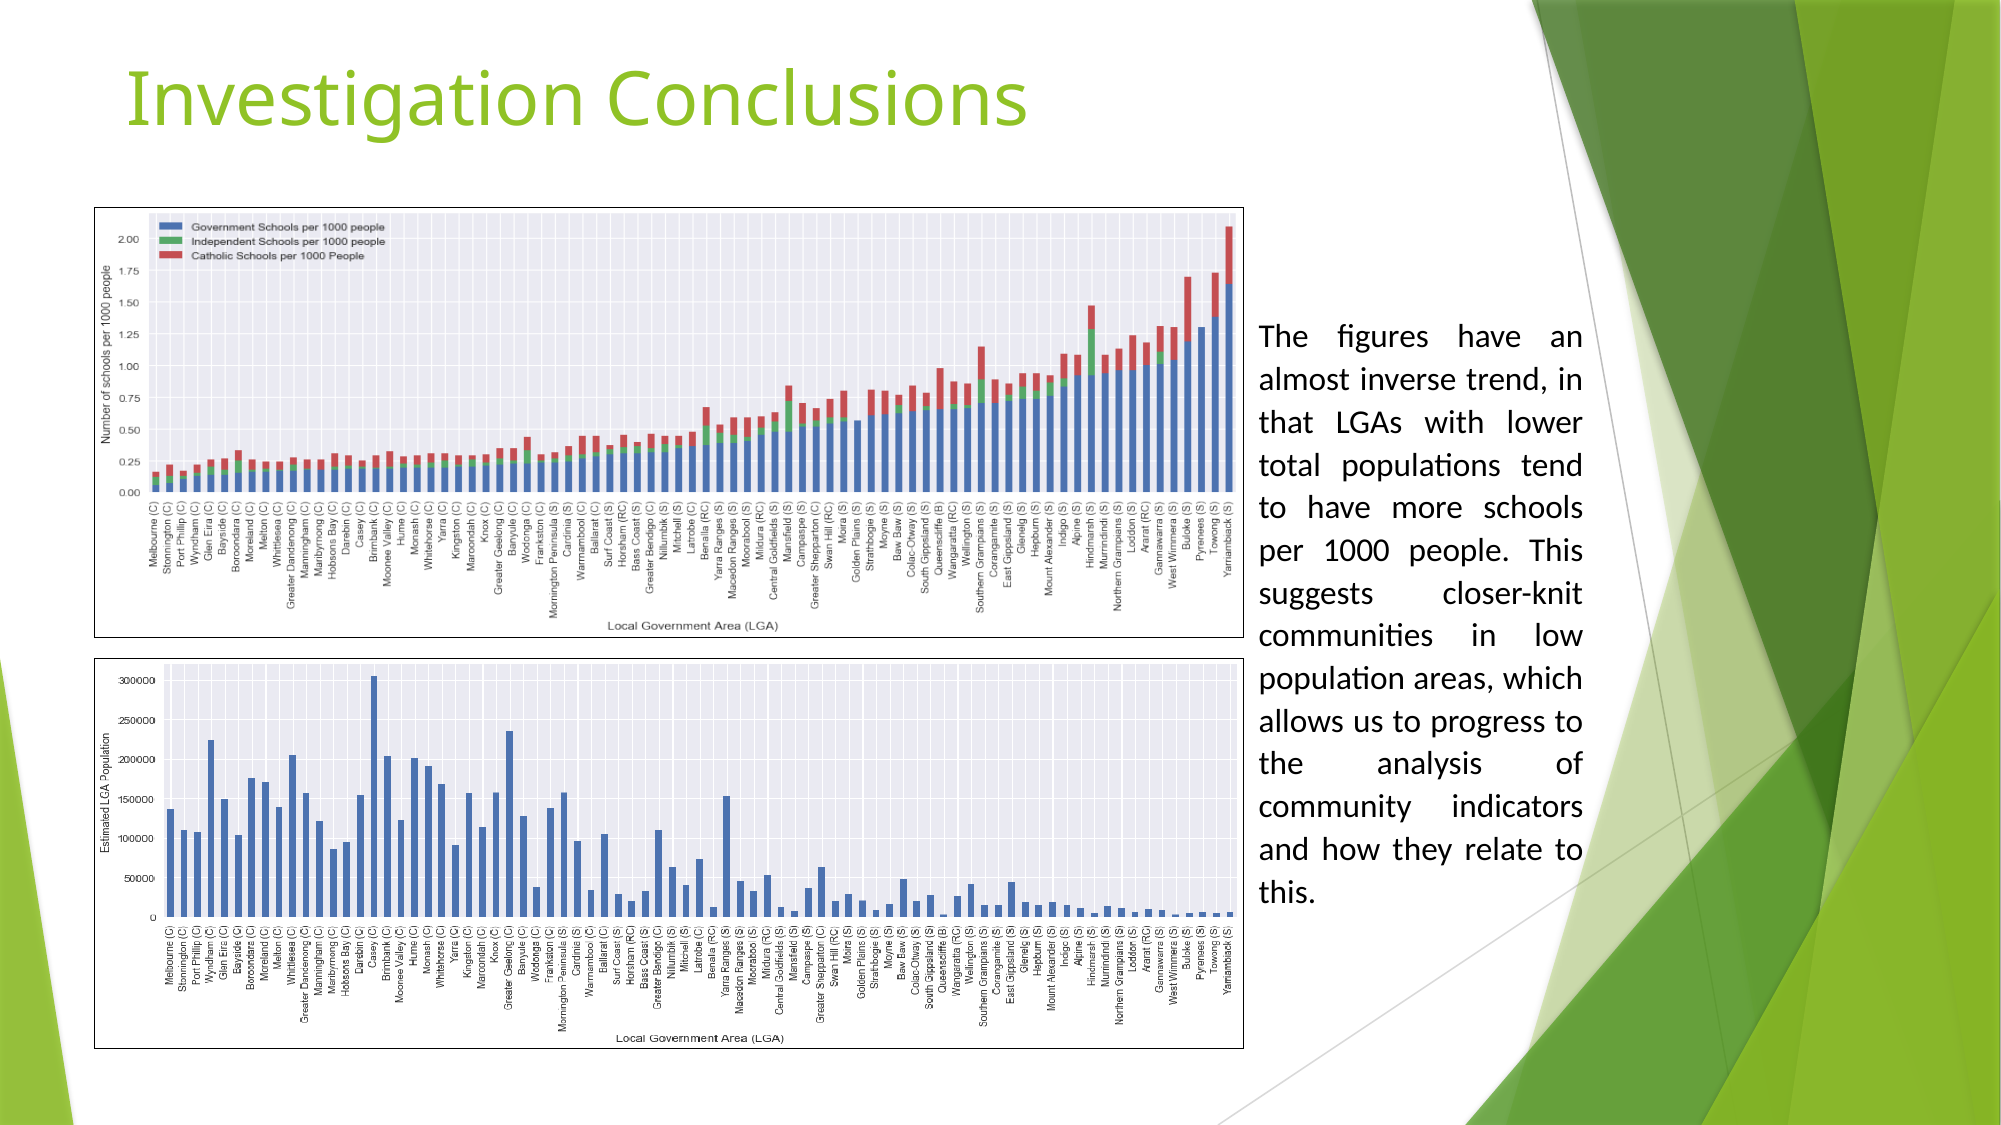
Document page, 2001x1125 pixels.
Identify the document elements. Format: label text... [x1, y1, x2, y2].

title Investigation Conclusions [111, 42, 1522, 260]
picture [93, 206, 1245, 638]
text_box The figures have an almost inverse trend, in that LGAs with lower total populations tend to have more schools per 1000 people. This suggests closer-knit communities in low population areas, which allows us to progress to the analysis of community indicators and how they relate to this. [1243, 304, 1599, 918]
picture [93, 658, 1245, 1050]
